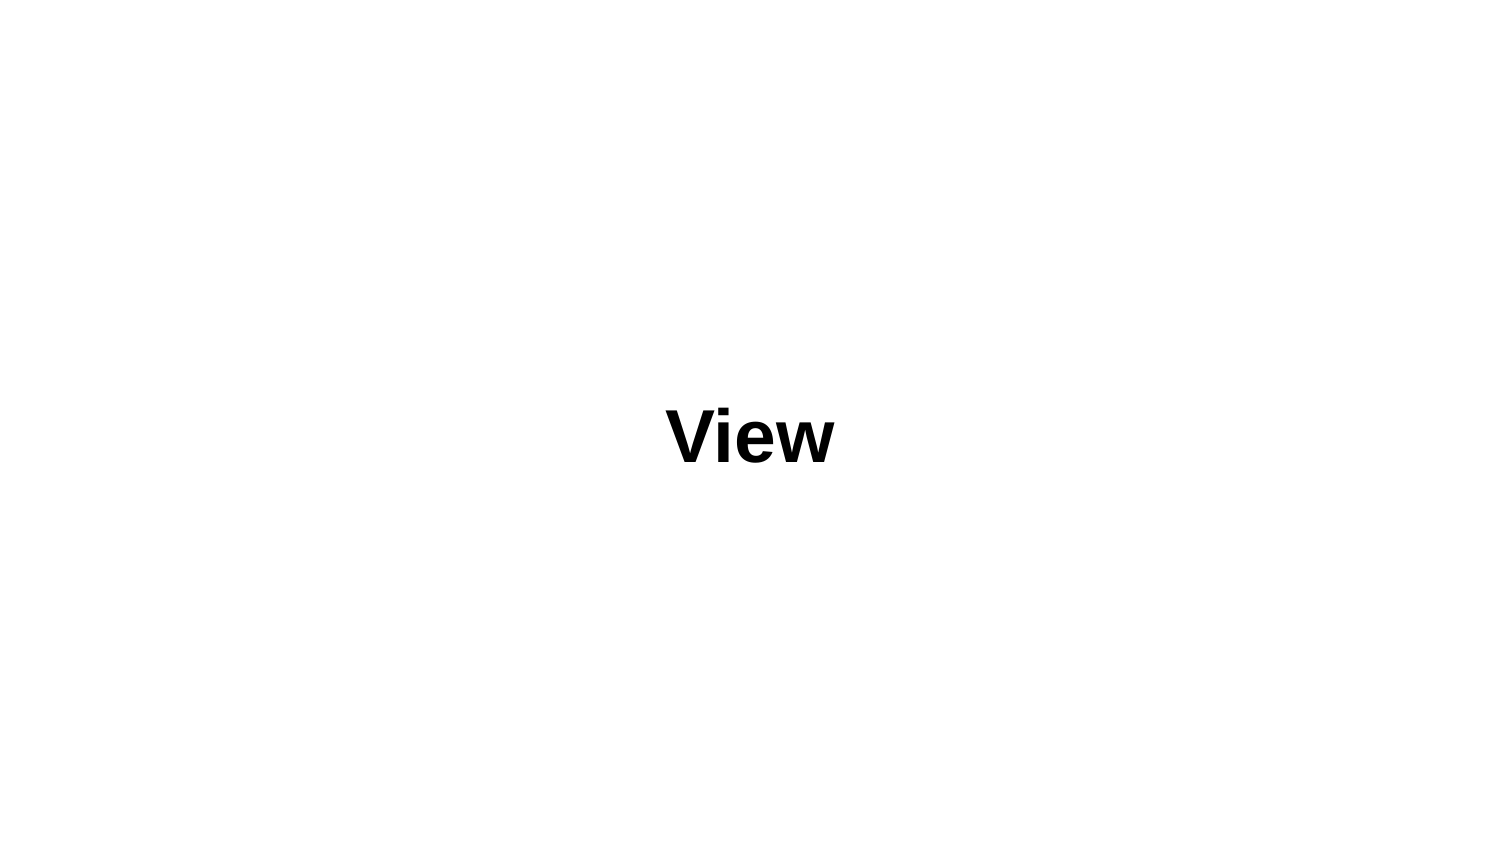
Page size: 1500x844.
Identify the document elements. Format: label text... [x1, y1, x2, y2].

title View [75, 351, 1425, 493]
